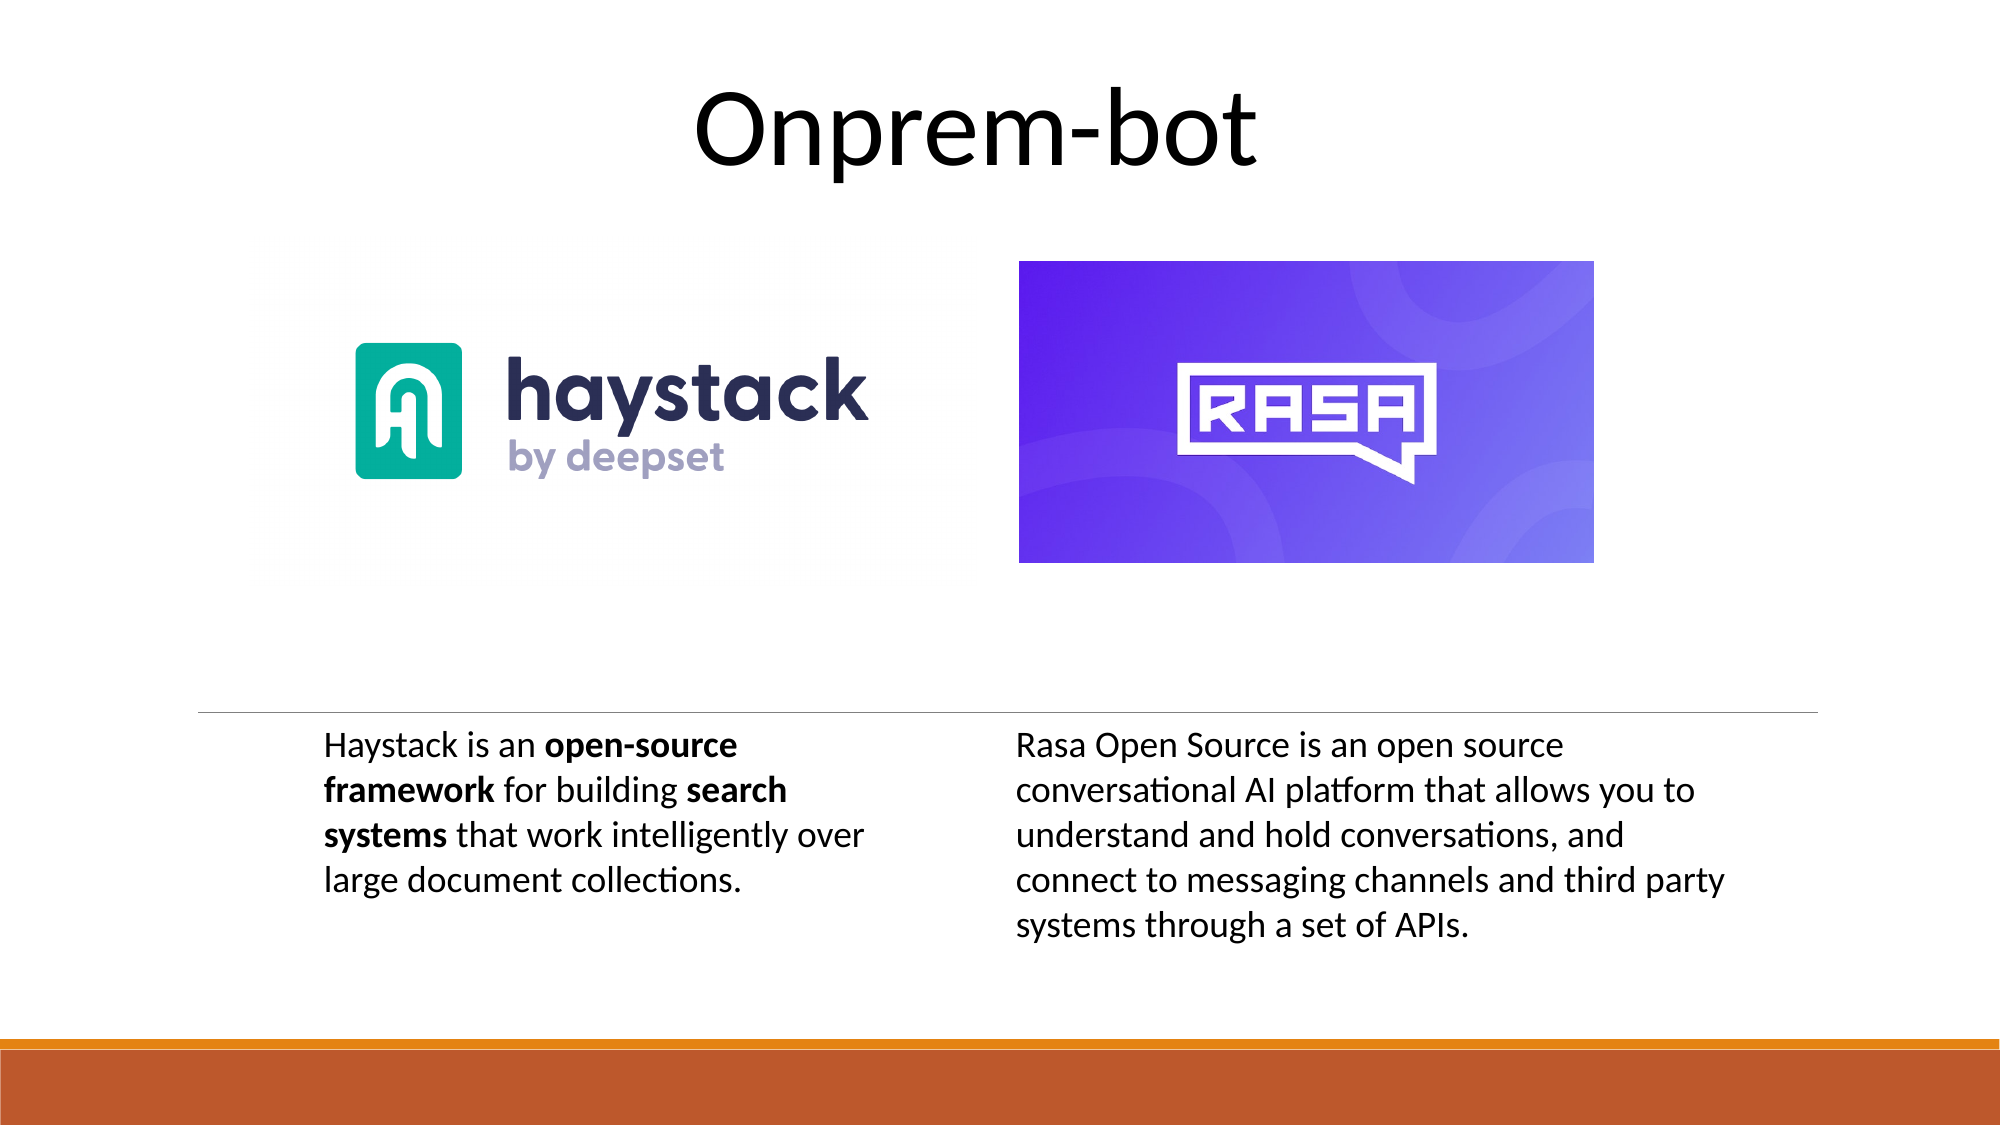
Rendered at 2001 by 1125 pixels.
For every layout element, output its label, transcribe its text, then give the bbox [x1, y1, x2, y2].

text_box Rasa Open Source is an open source conversational AI platform that allows you to understand and hold conversations, and connect to messaging channels and third party systems through a set of APIs. [1001, 712, 1742, 953]
picture [248, 236, 978, 586]
text_box Haystack is an open-source framework for building search systems that work intelligently over large document collections. [309, 712, 917, 908]
text_box Onprem-bot [678, 45, 1275, 196]
picture [1018, 260, 1594, 563]
